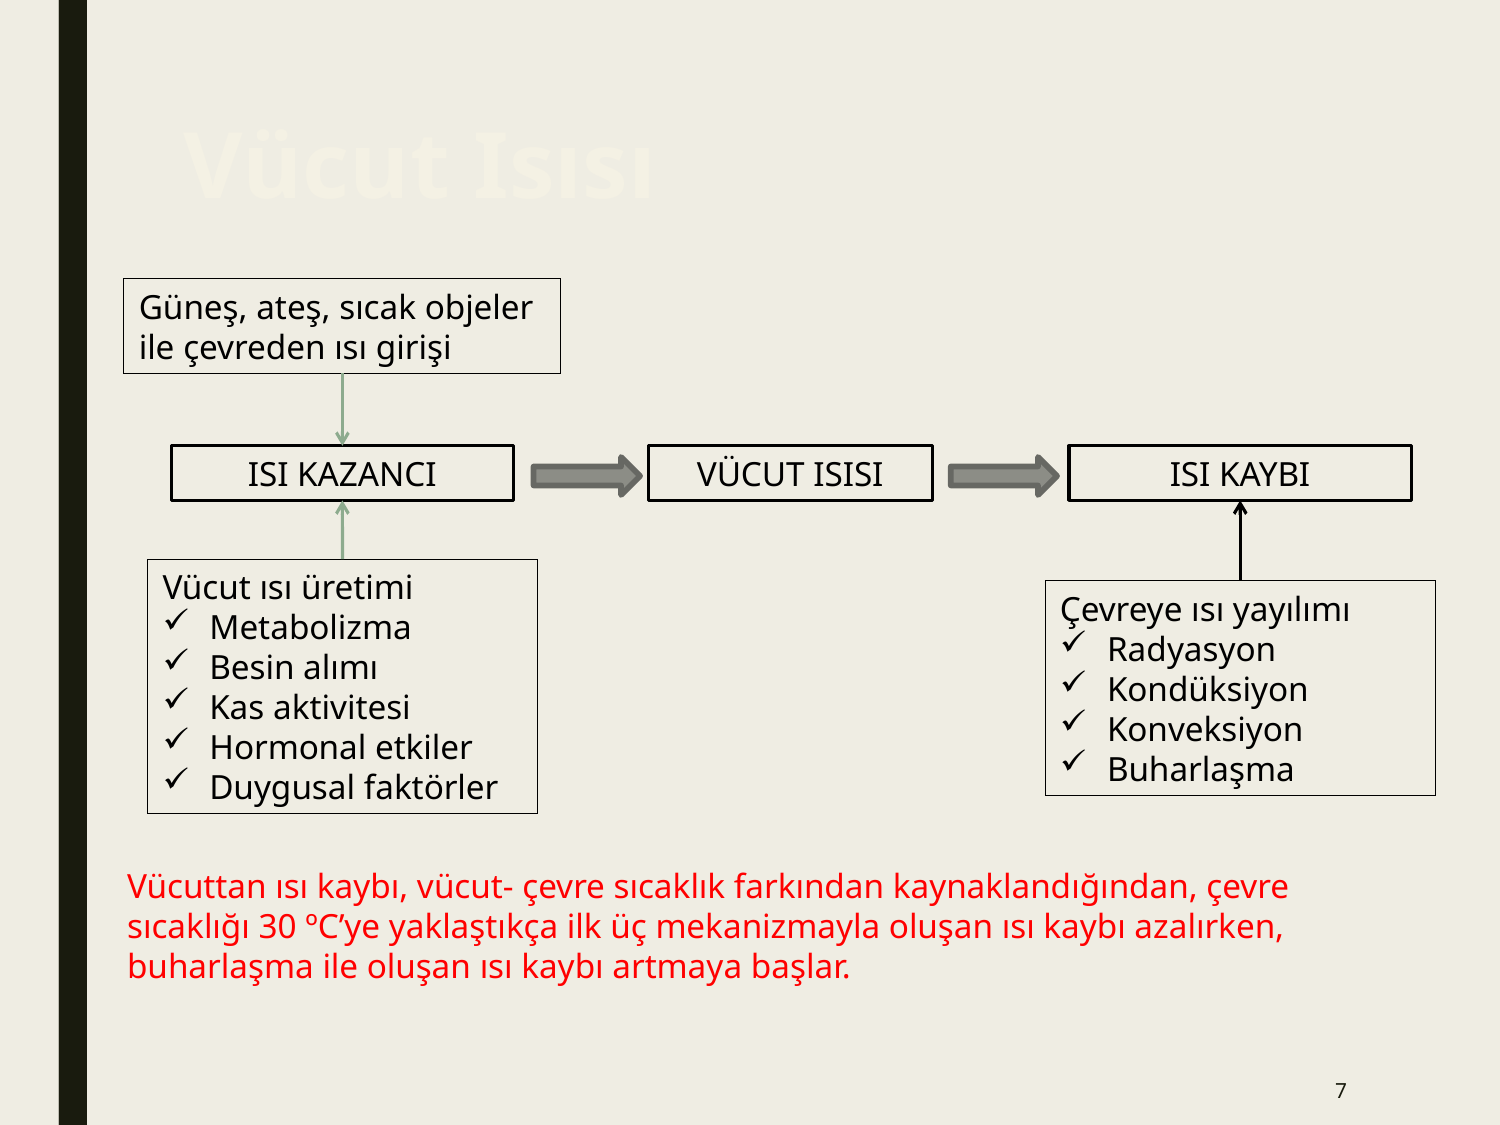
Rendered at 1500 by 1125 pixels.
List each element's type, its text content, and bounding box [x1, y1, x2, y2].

text_box Vücuttan ısı kaybı, vücut- çevre sıcaklık farkından kaynaklandığından, çevre sıcaklığı 30 ºC’ye yaklaştıkça ilk üç mekanizmayla oluşan ısı kaybı azalırken, buharlaşma ile oluşan ısı kaybı artmaya başlar. [112, 857, 1436, 993]
text_box Vücut ısı üretimi Metabolizma Besin alımı Kas aktivitesi Hormonal etkiler Duygusal faktörler [147, 559, 538, 814]
text_box ISI KAZANCI [171, 445, 514, 501]
text_box [947, 454, 1060, 498]
text_box [530, 454, 643, 498]
text_box Çevreye ısı yayılımı Radyasyon Kondüksiyon Konveksiyon Buharlaşma [1045, 580, 1436, 796]
text_box ISI KAYBI [1069, 445, 1412, 501]
text_box VÜCUT ISISI [648, 445, 933, 501]
text_box Güneş, ateş, sıcak objeler ile çevreden ısı girişi [123, 278, 561, 374]
title Vücut Isısı [168, 112, 1351, 357]
slide_number 7 [1165, 1058, 1362, 1125]
